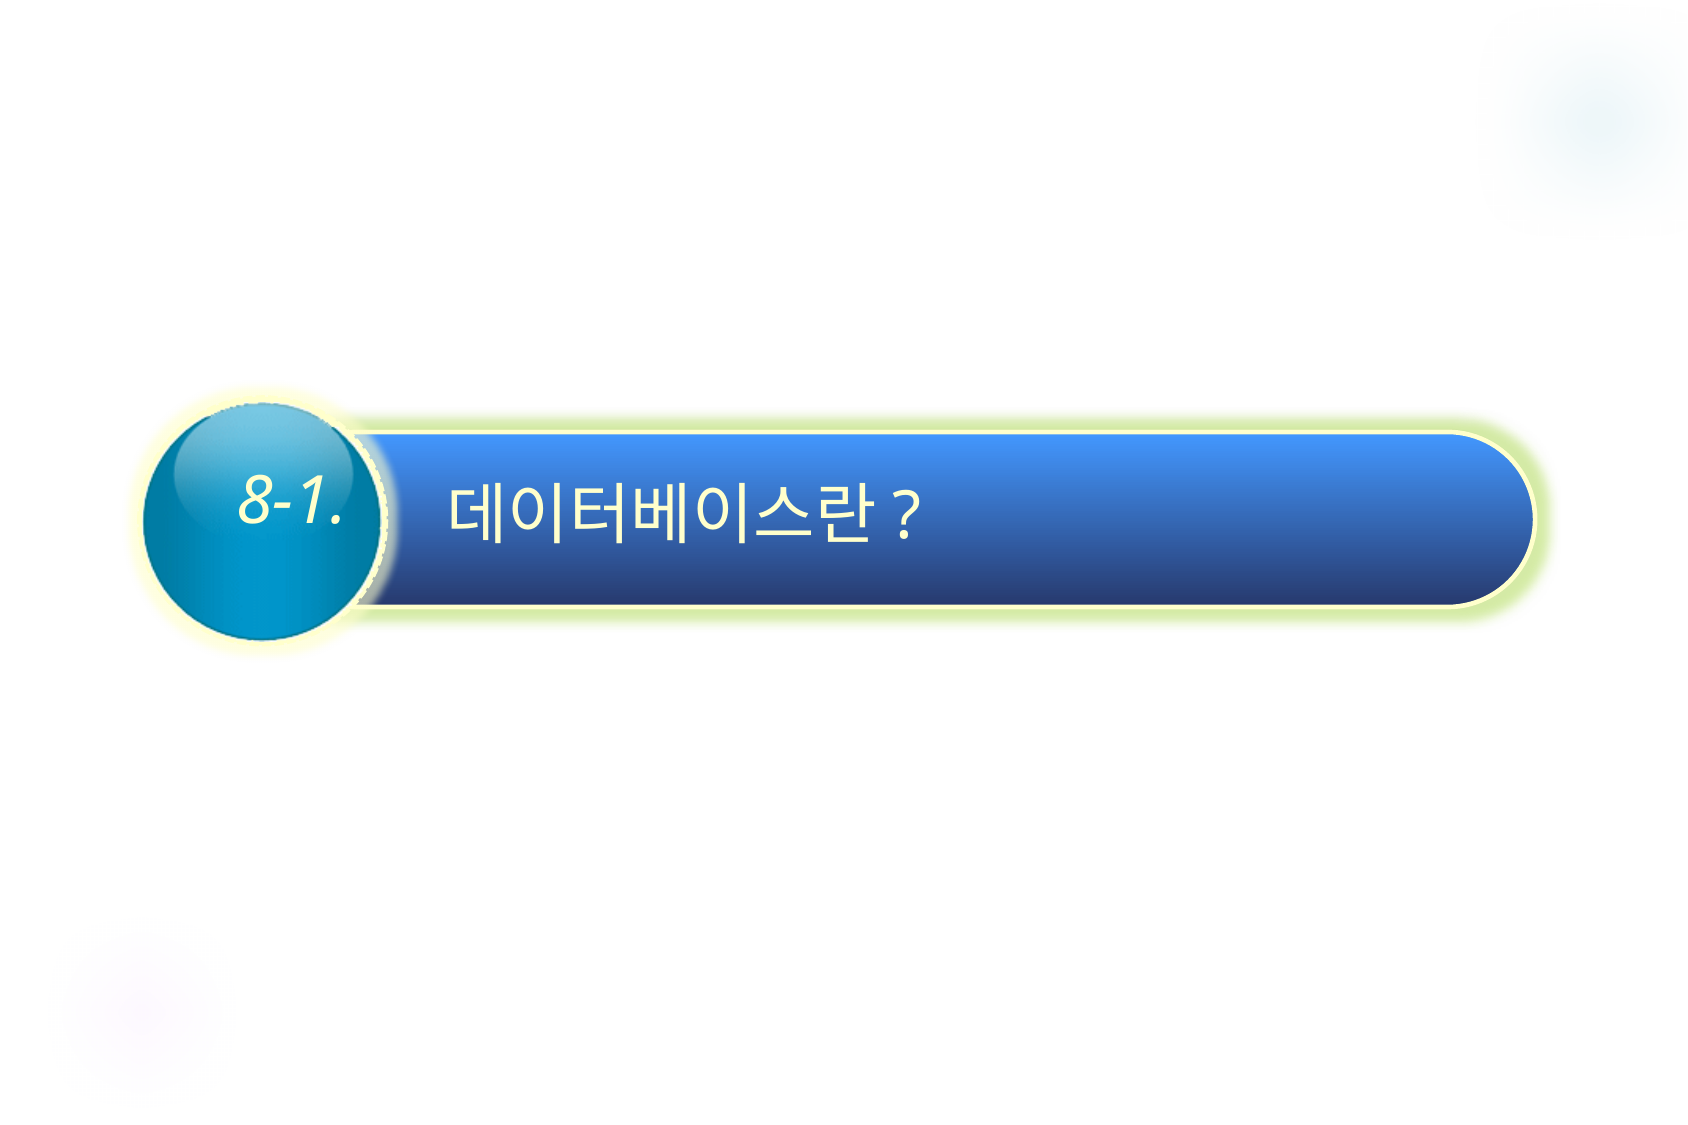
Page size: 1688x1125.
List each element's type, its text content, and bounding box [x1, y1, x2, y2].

text_box 데이터베이스란? [400, 464, 1418, 560]
text_box [387, 431, 1536, 608]
text_box [234, 396, 291, 400]
picture [142, 401, 383, 642]
